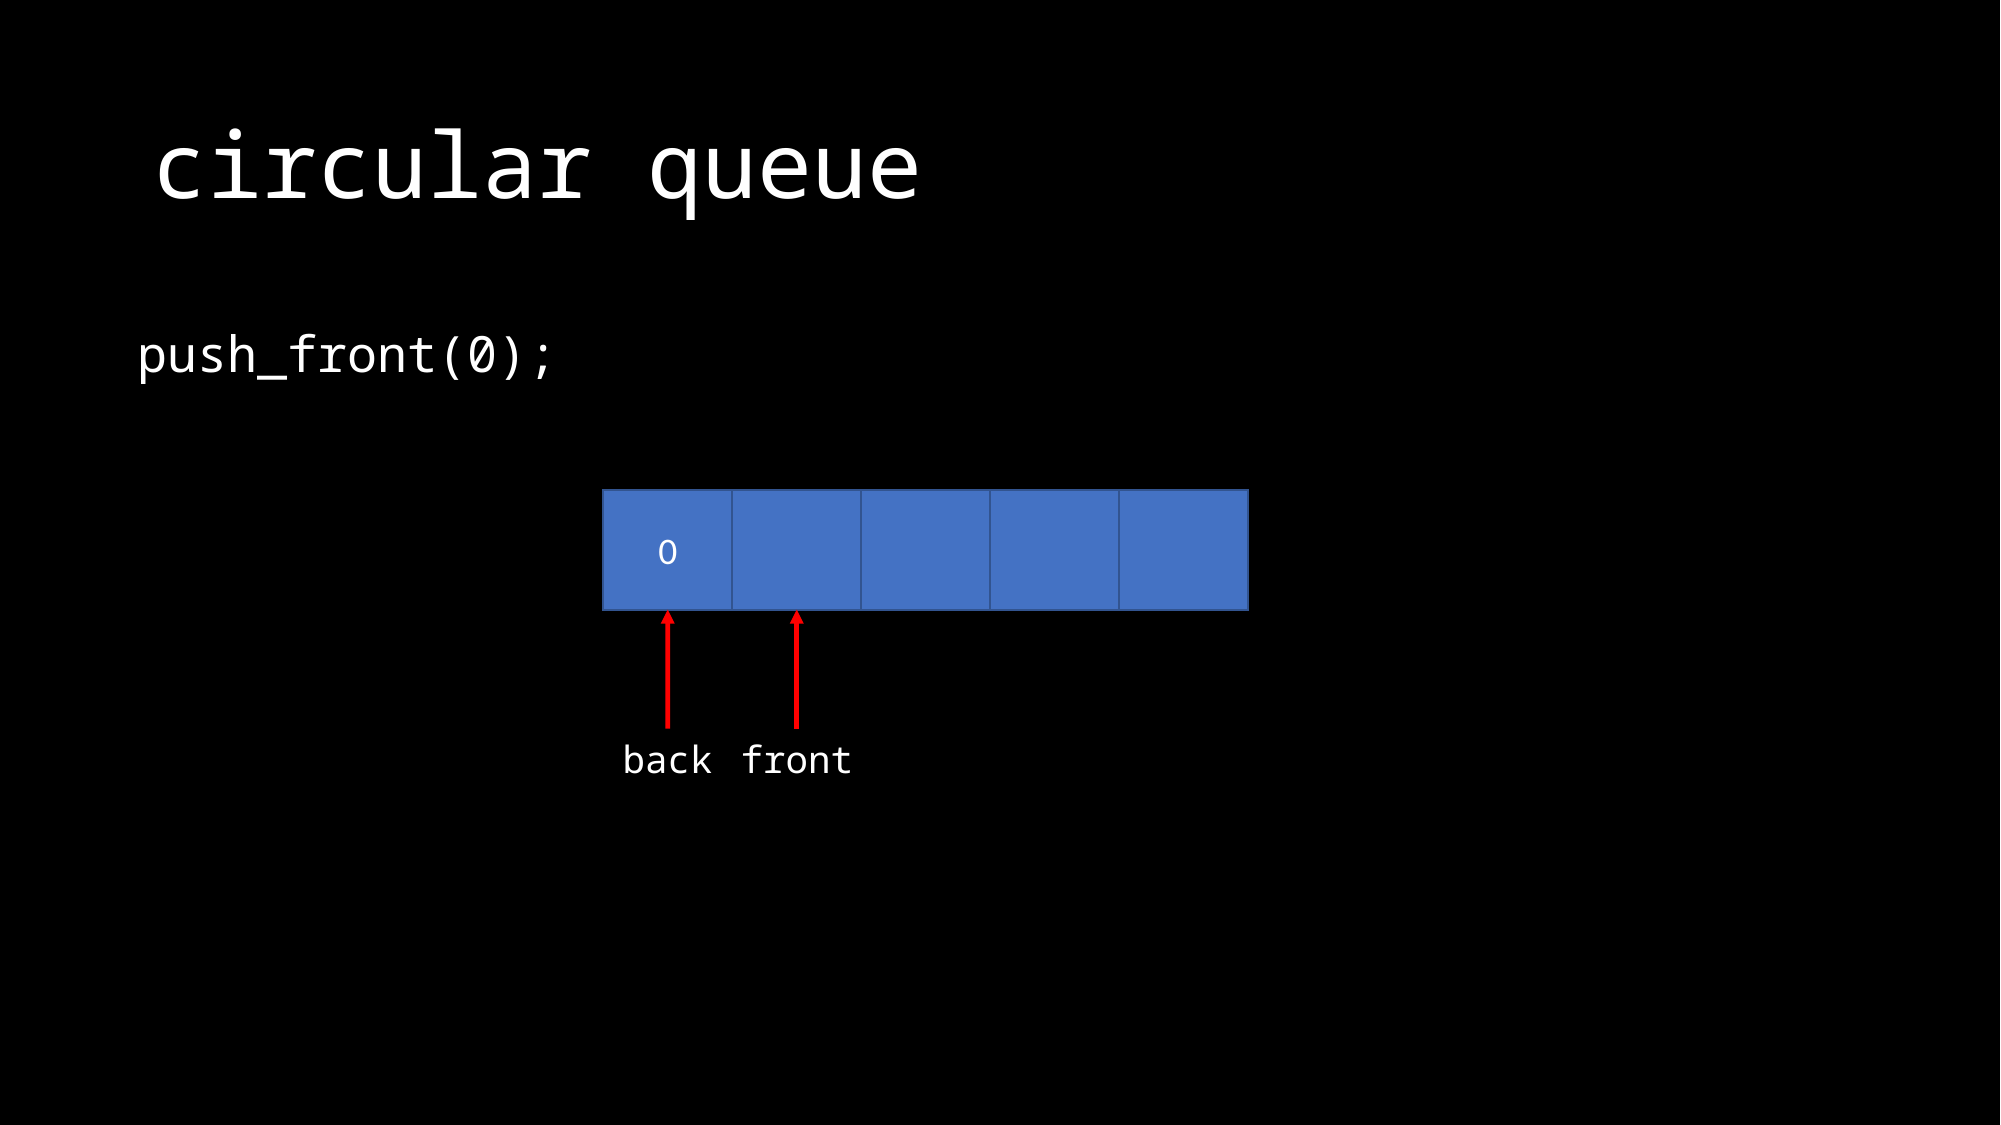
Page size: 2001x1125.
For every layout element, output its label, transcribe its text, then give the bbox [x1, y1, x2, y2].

text_box front [728, 728, 868, 789]
text_box [989, 489, 1118, 611]
text_box [1118, 489, 1249, 611]
text_box back [607, 728, 728, 789]
title circular queue [137, 59, 1863, 278]
text_box [731, 489, 860, 611]
text_box push_front(0); [122, 315, 573, 391]
text_box [860, 489, 989, 611]
text_box 0 [602, 489, 731, 611]
